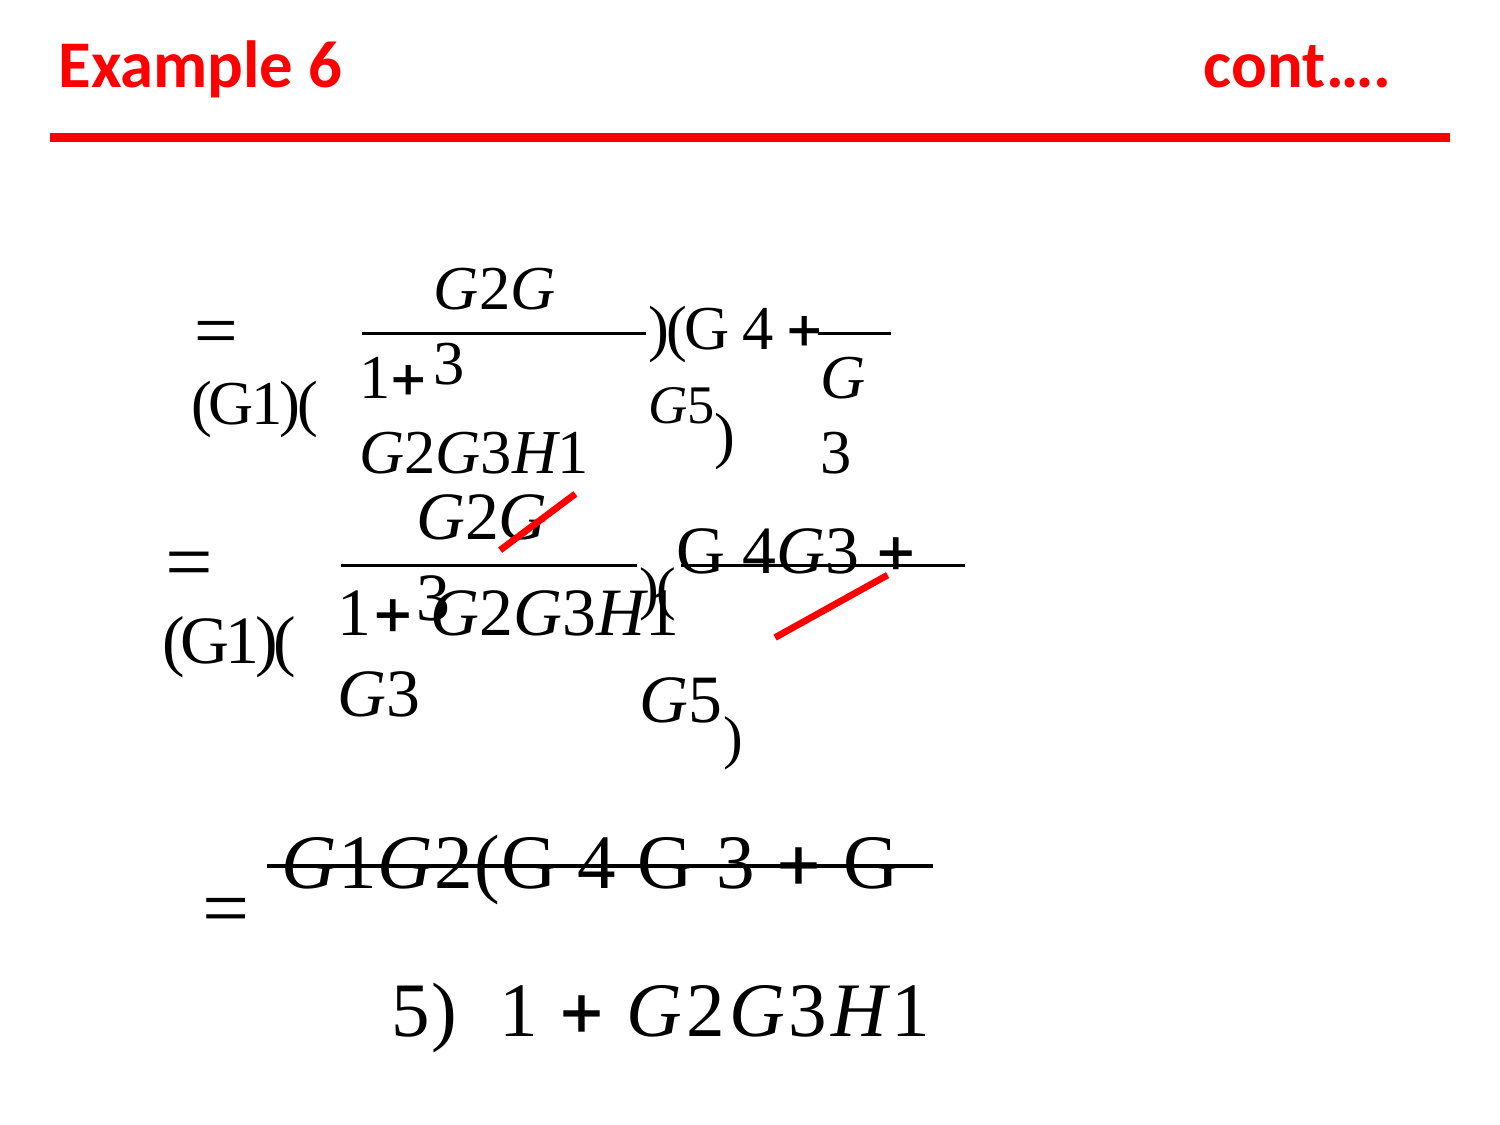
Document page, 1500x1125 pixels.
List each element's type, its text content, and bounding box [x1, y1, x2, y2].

text_box 1 G2G3H1 G3 [335, 565, 864, 730]
text_box  (G1)( [189, 284, 362, 438]
text_box cont…. [1201, 18, 1394, 101]
text_box G2G3 [431, 244, 579, 333]
text_box 1 G2G3H1 [357, 333, 652, 487]
text_box )(G 4G3  G5) [633, 469, 995, 770]
text_box Example 6 [56, 18, 345, 101]
text_box  (G1)( [160, 512, 341, 678]
text_box G2G3 [413, 469, 567, 565]
text_box )(G 4  G5) [642, 284, 919, 469]
text_box  G1G2(G 4 G 3  G 5) 1  G2G3H1 [191, 740, 939, 1052]
